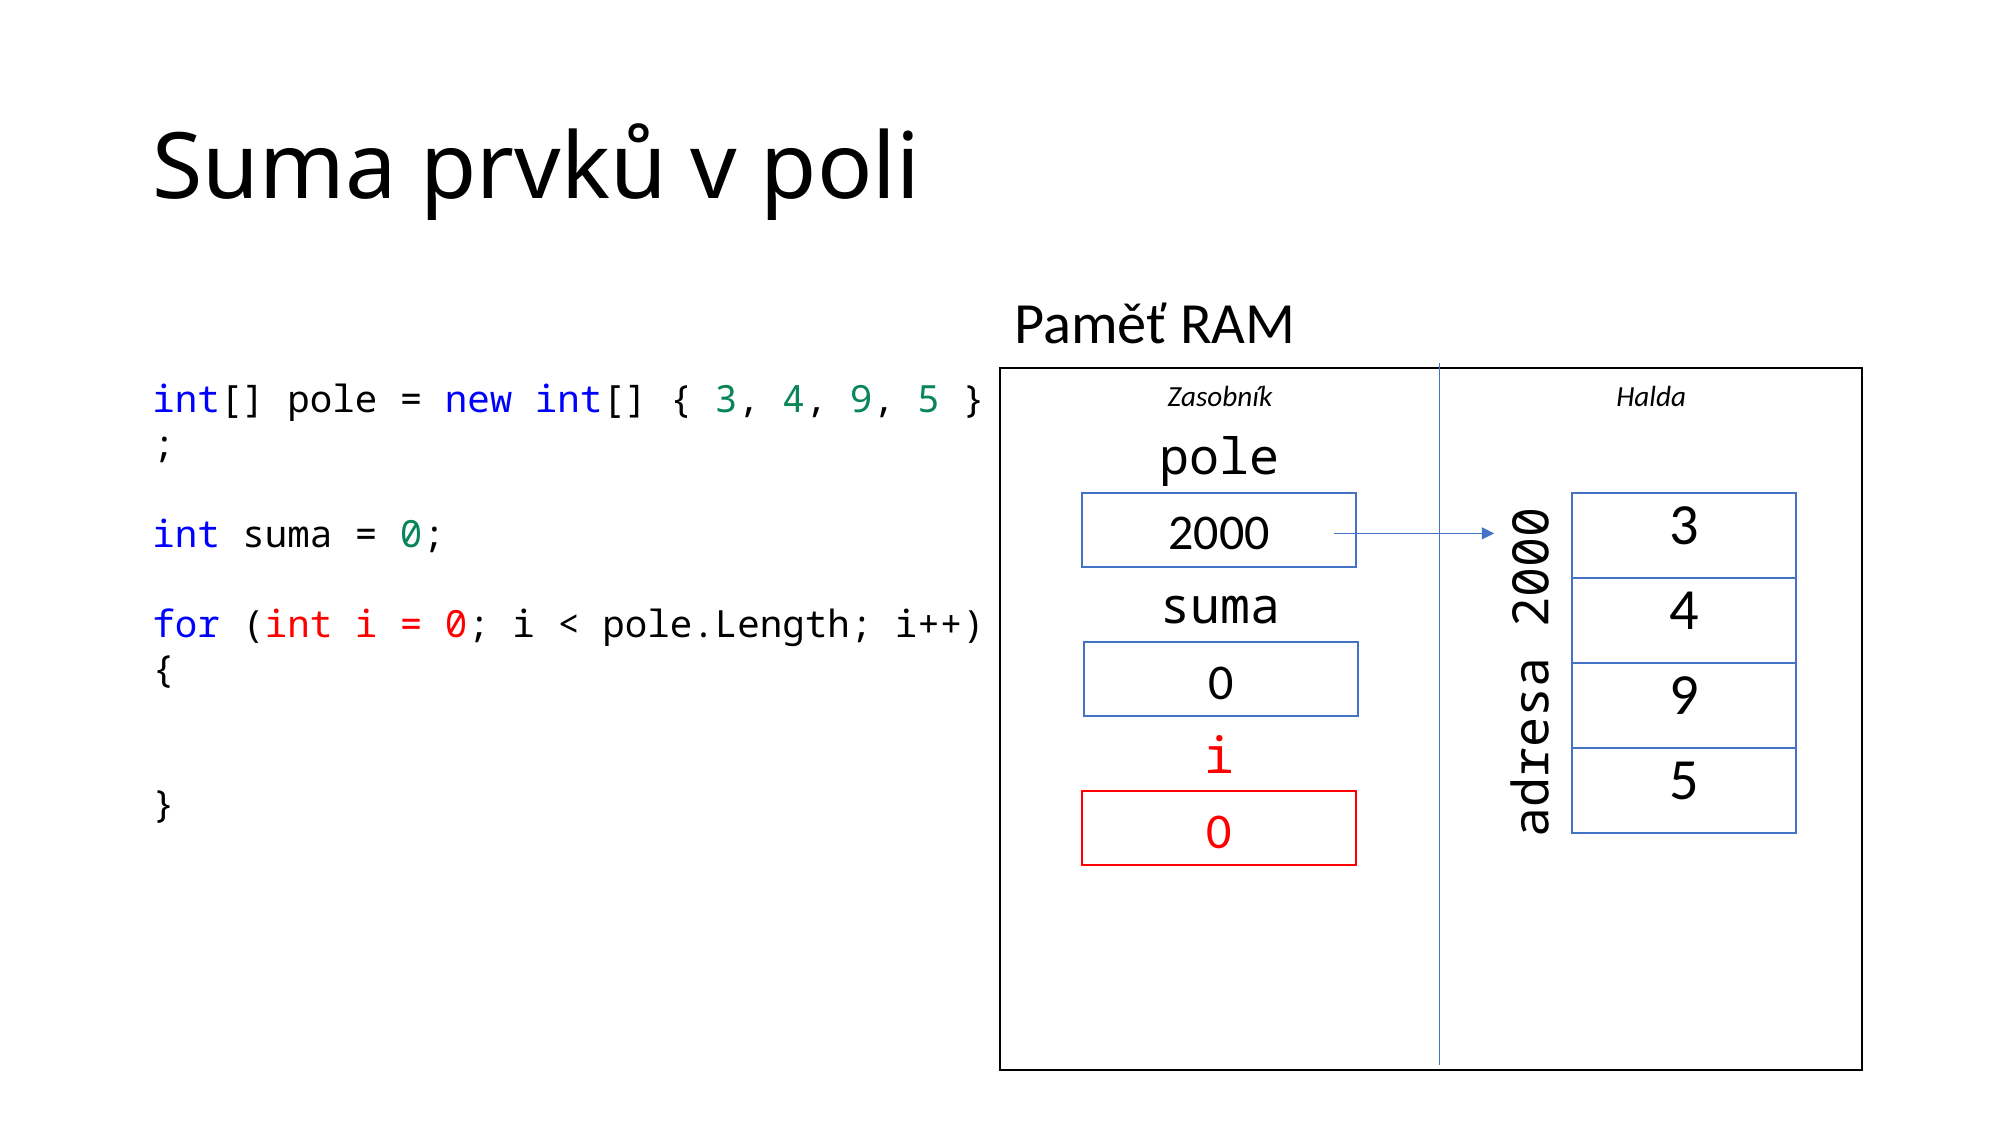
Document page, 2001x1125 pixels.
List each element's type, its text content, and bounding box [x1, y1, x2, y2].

text_box i [1082, 715, 1357, 791]
text_box adresa 2000 [1490, 492, 1566, 883]
table_cell 9 [1573, 664, 1795, 747]
text_box suma [1083, 566, 1358, 642]
text_box Paměť RAM [999, 277, 1863, 363]
table_cell 4 [1573, 579, 1795, 662]
table_header 3 [1573, 494, 1795, 577]
table_cell 5 [1573, 749, 1795, 832]
title Suma prvků v poli [137, 59, 1863, 278]
text_box 0 [1081, 790, 1357, 866]
text_box Zasobník [1000, 369, 1439, 420]
text_box int[] pole = new int[] { 3, 4, 9, 5 }; int suma = 0; for (int i = 0; i < pole.Length; i++) { } [137, 367, 1000, 923]
text_box [999, 420, 1863, 1071]
text_box Halda [1441, 370, 1863, 420]
text_box 2000 [1081, 492, 1357, 568]
text_box pole [1082, 420, 1357, 493]
text_box 0 [1083, 641, 1359, 717]
